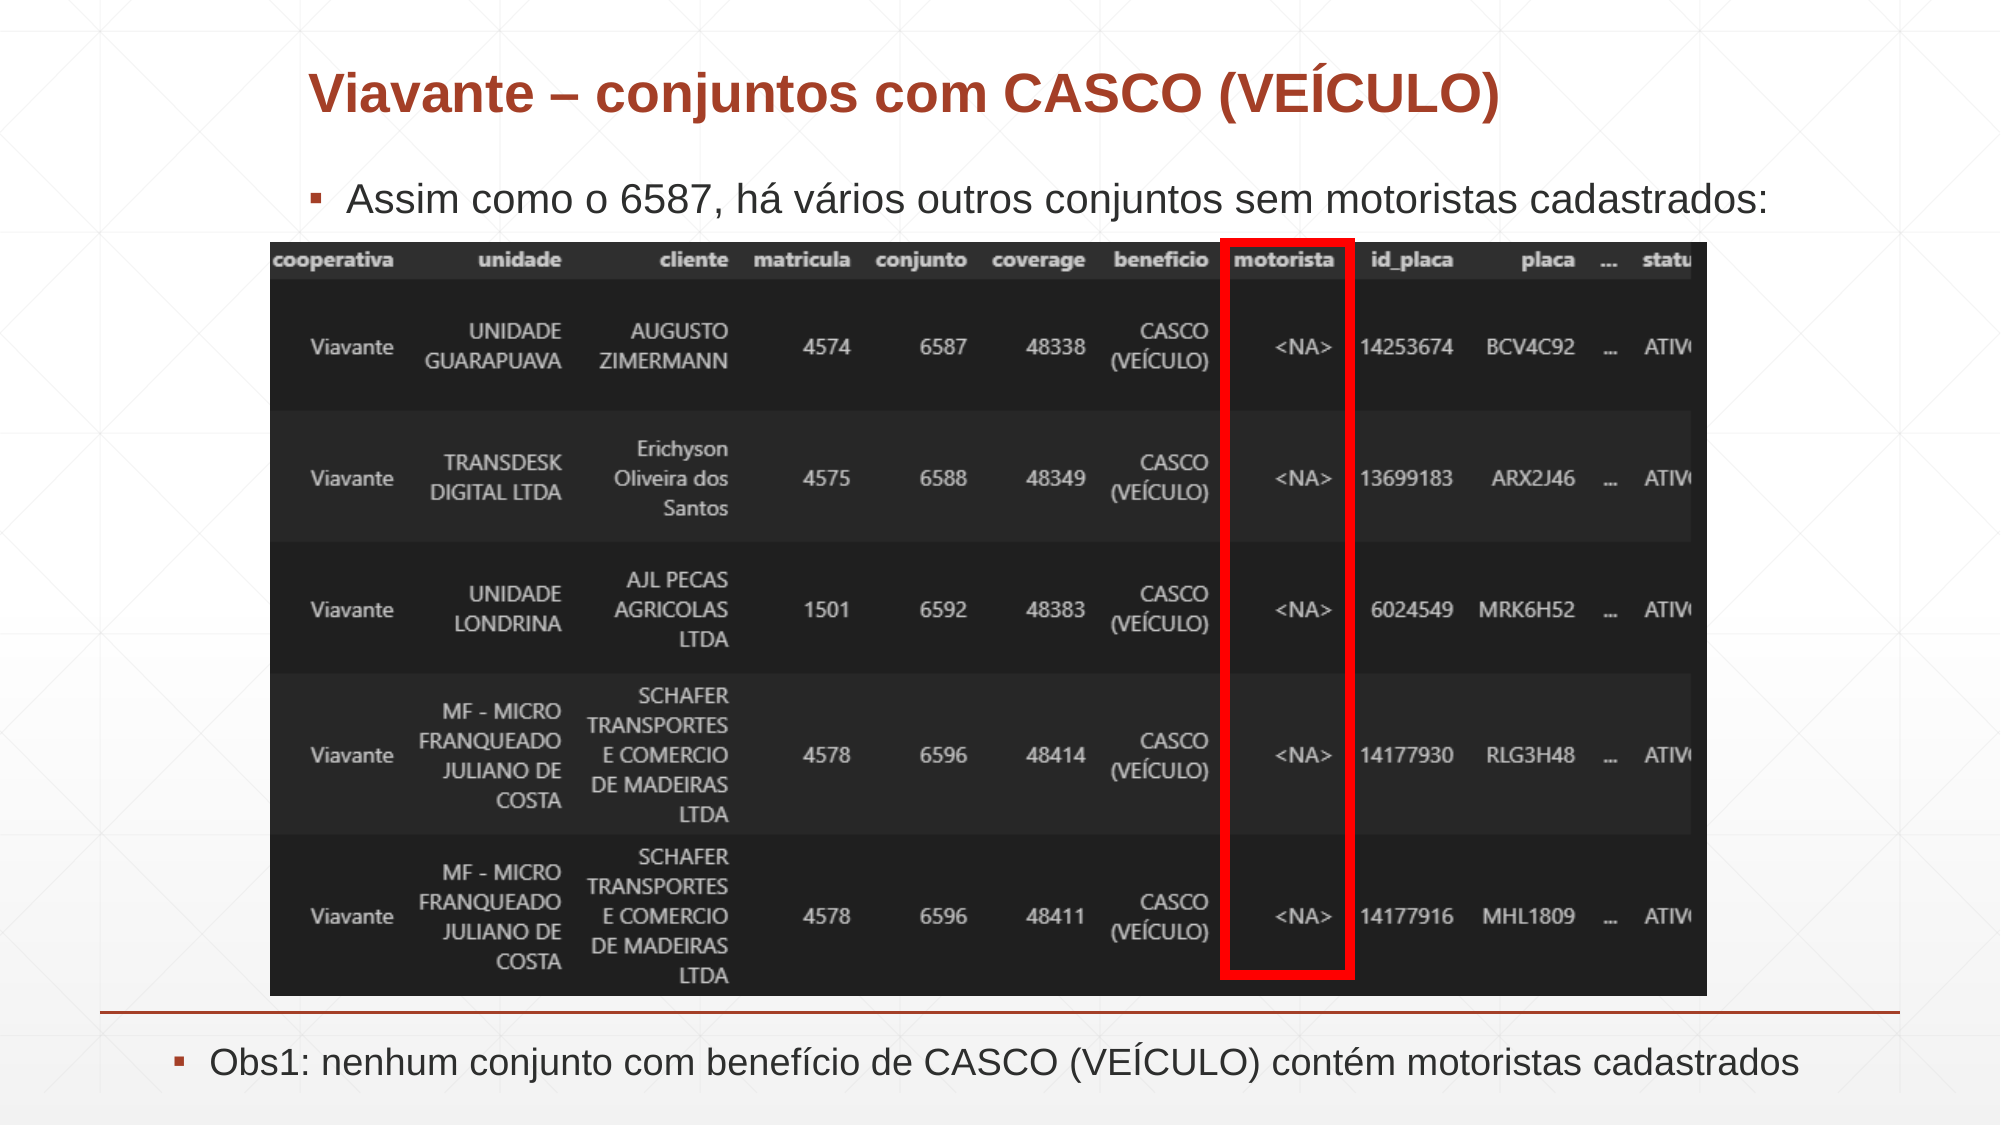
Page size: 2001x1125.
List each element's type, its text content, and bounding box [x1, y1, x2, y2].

list Assim como o 6587, há vários outros conjuntos sem motoristas cadastrados: [293, 170, 1869, 260]
text_box Obs1: nenhum conjunto com benefício de CASCO (VEÍCULO) contém motoristas cadastrados [157, 1035, 1888, 1125]
picture [270, 242, 1707, 996]
title Viavante – conjuntos com CASCO (VEÍCULO) [293, 17, 1707, 133]
